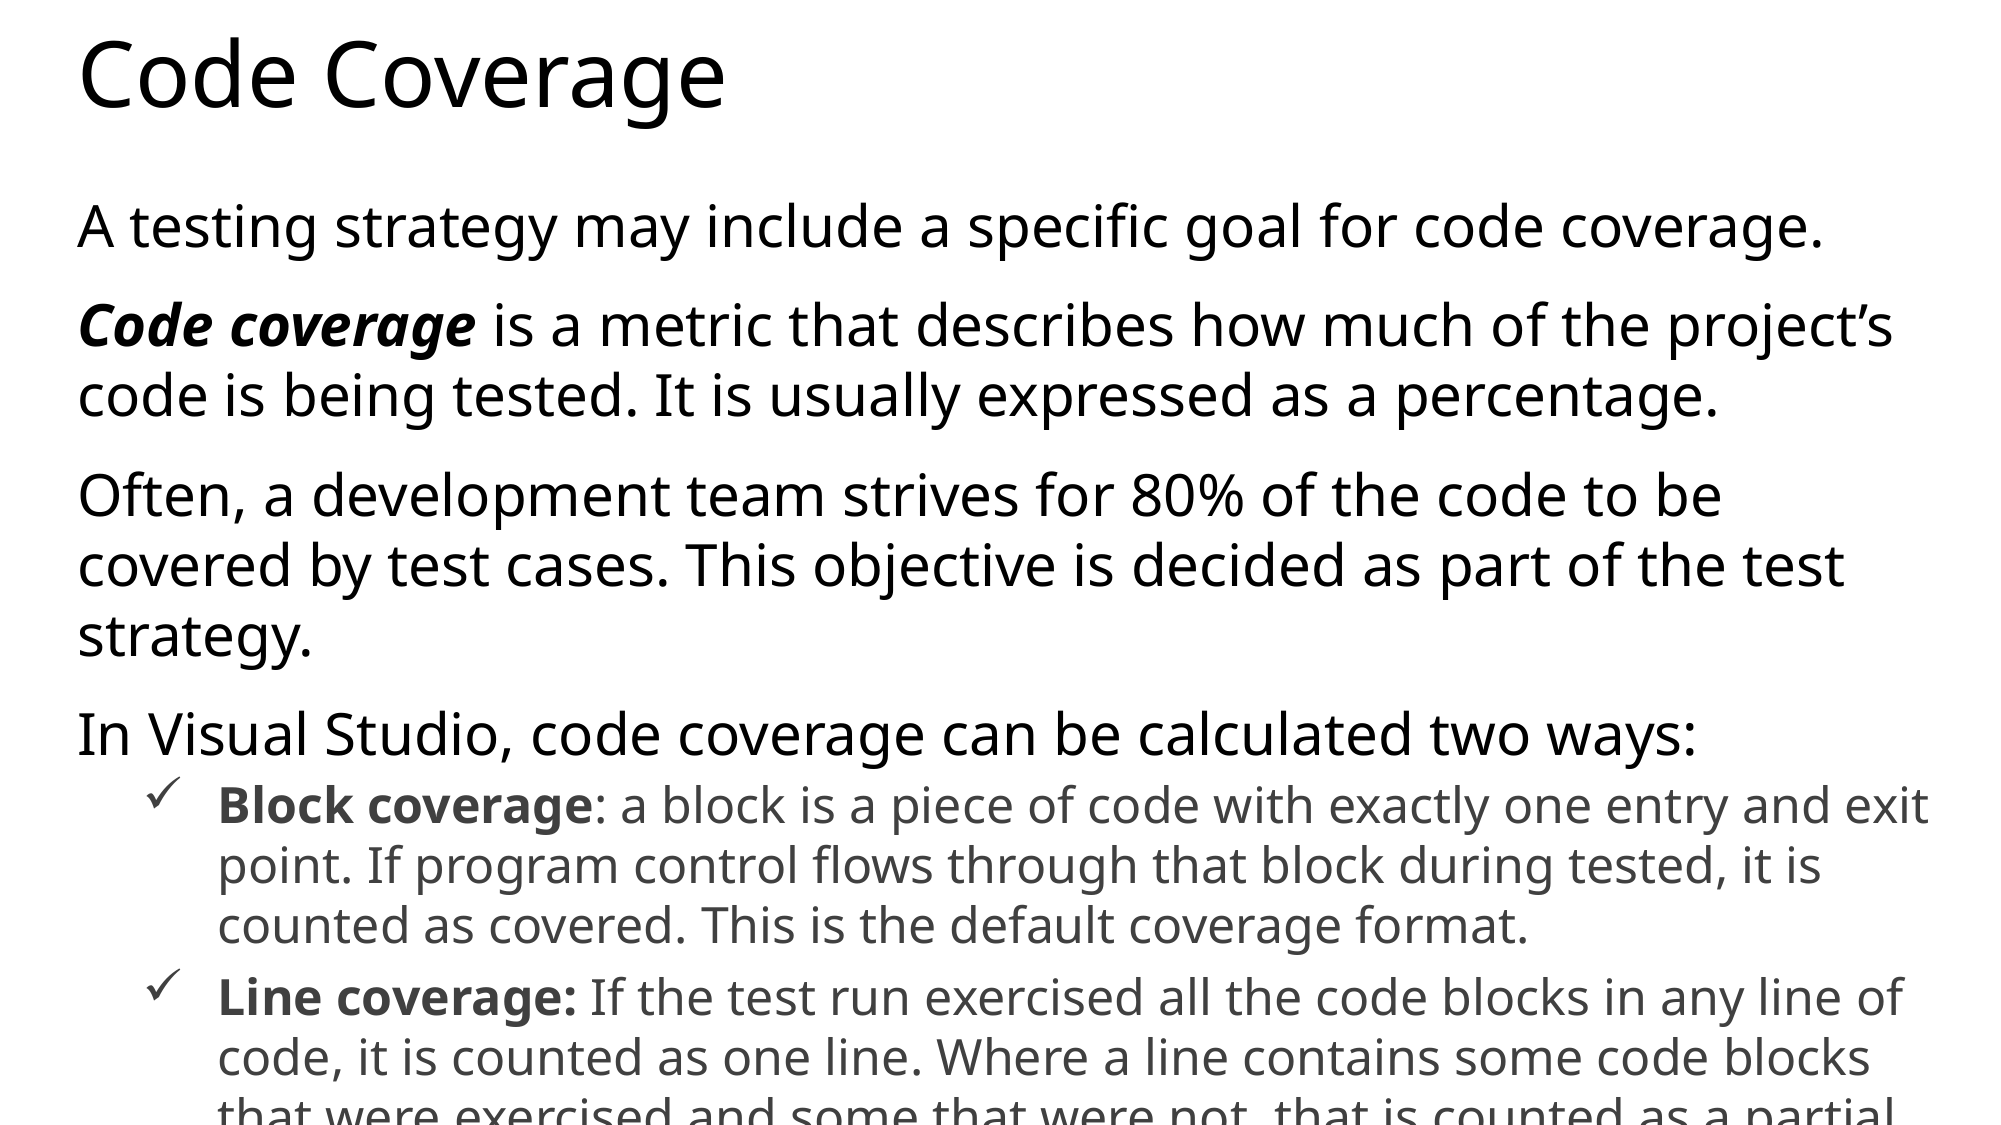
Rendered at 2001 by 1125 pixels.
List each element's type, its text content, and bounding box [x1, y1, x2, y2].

title Code Coverage [62, 29, 1953, 182]
list A testing strategy may include a specific goal for code coverage. Code coverage is a metric that describes how much of the project’s code is being tested. It is usually expressed as a percentage. Often, a development team strives for 80% of the code to be covered by test cases. This objective is decided as part of the test strategy. In Visual Studio, code coverage can be calculated two ways: Block coverage: a block is a piece of code with exactly one entry and exit point. If program control flows through that block during tested, it is counted as covered. This is the default coverage format. Line coverage: If the test run exercised all the code blocks in any line of code, it is counted as one line. Where a line contains some code blocks that were exercised and some that were not, that is counted as a partial line [62, 182, 1953, 1050]
